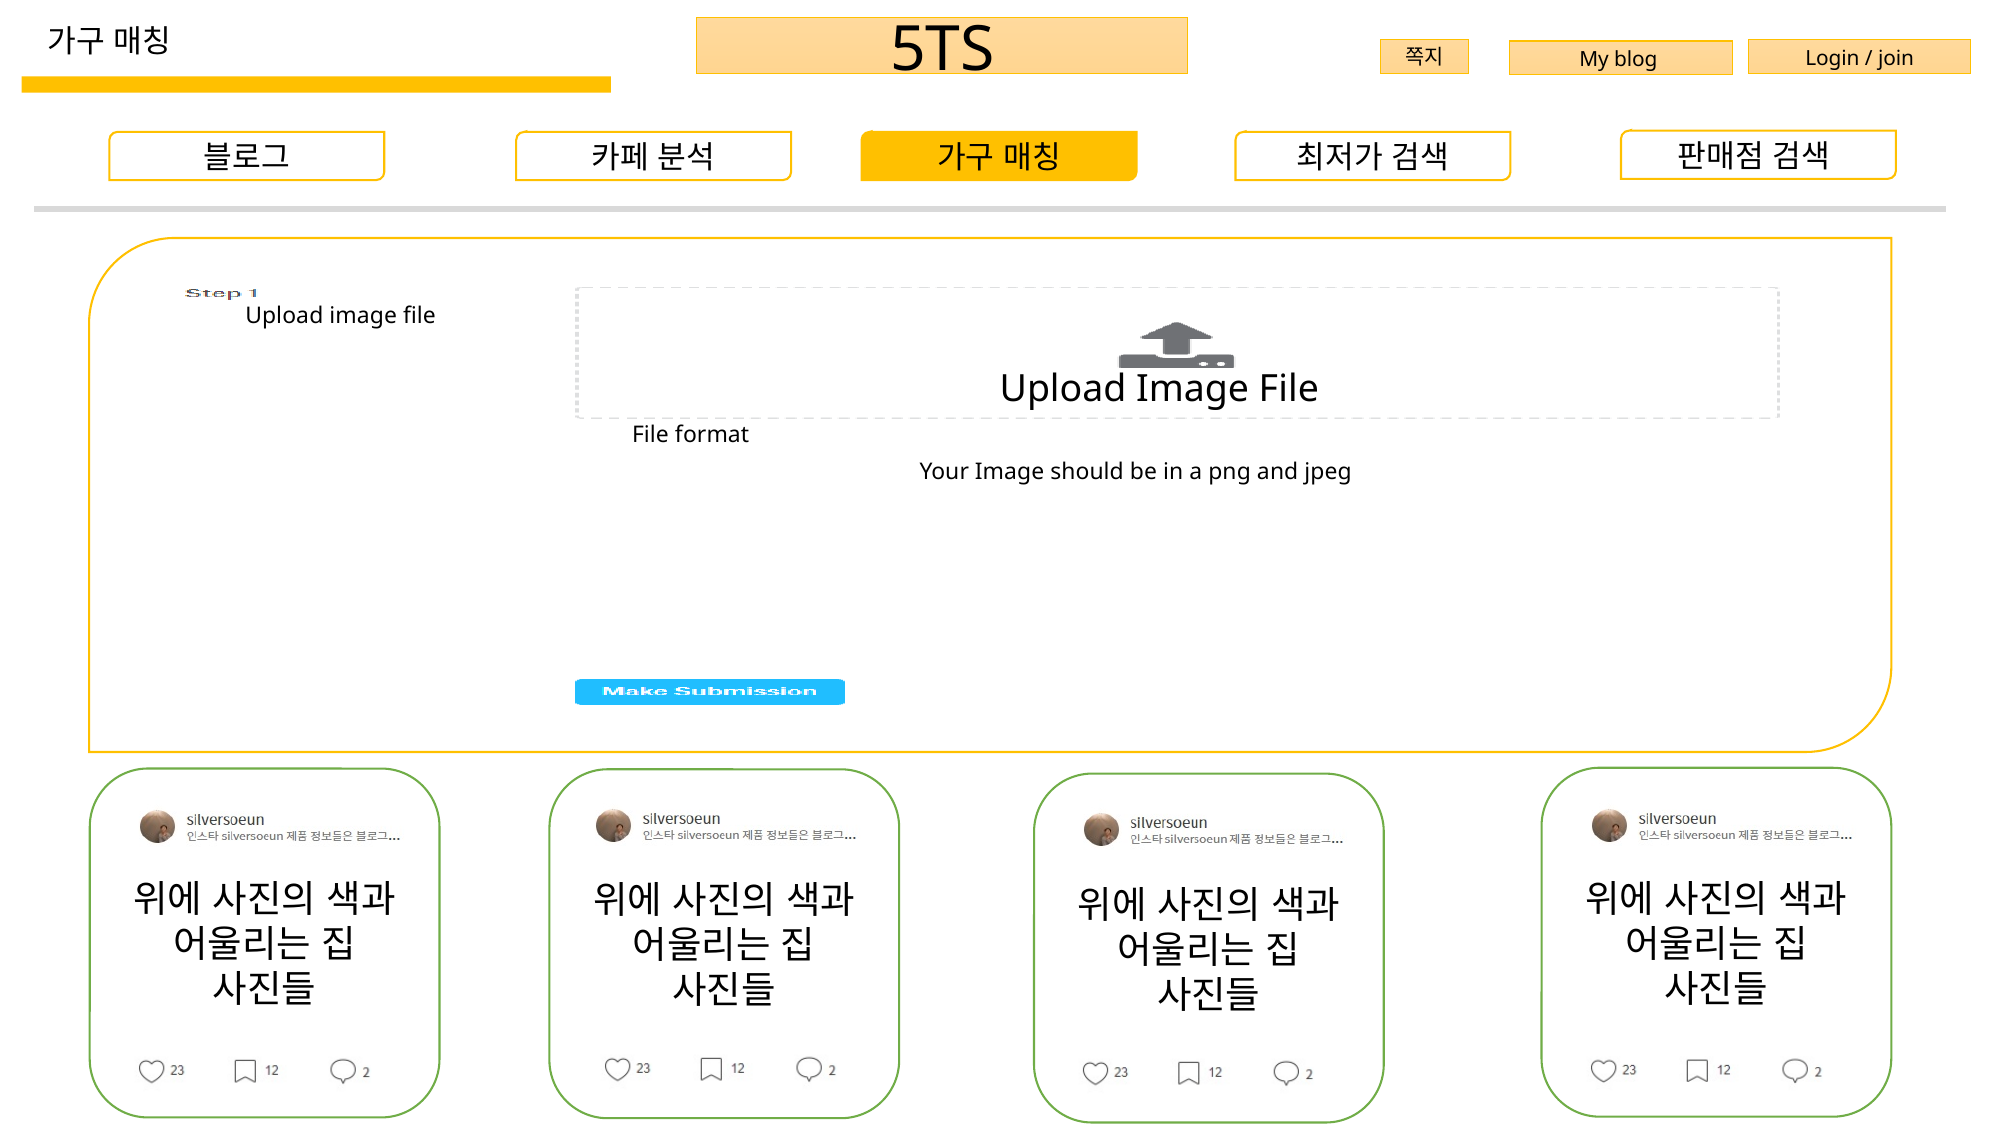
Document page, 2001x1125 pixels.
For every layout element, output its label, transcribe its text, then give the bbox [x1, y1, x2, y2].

picture [1570, 1048, 1852, 1102]
picture [584, 1046, 866, 1101]
picture [1062, 1050, 1343, 1105]
text_box [21, 76, 611, 93]
picture [123, 796, 413, 847]
text_box [31, 203, 1949, 215]
text_box 카페 분석 [515, 129, 793, 182]
text_box 5TS [696, 17, 1188, 74]
text_box My blog [1509, 40, 1733, 75]
text_box 쪽지 [1380, 39, 1469, 74]
text_box 블로그 [108, 130, 386, 182]
text_box 위에 사진의 색과 어울리는 집 사진들 [88, 767, 441, 1119]
text_box 위에 사진의 색과 어울리는 집 사진들 [1032, 772, 1385, 1124]
picture [579, 795, 869, 846]
text_box 가구 매칭 [32, 12, 475, 74]
text_box 판매점 검색 [1619, 128, 1897, 180]
picture [118, 1048, 400, 1103]
text_box Login / join [1748, 39, 1971, 74]
text_box 위에 사진의 색과 어울리는 집 사진들 [1540, 766, 1893, 1118]
text_box 가구 매칭 [860, 129, 1138, 182]
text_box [89, 237, 1892, 752]
text_box 위에 사진의 색과 어울리는 집 사진들 [548, 768, 901, 1120]
picture [1575, 795, 1865, 846]
text_box 최저가 검색 [1234, 129, 1512, 182]
picture [1067, 799, 1356, 850]
